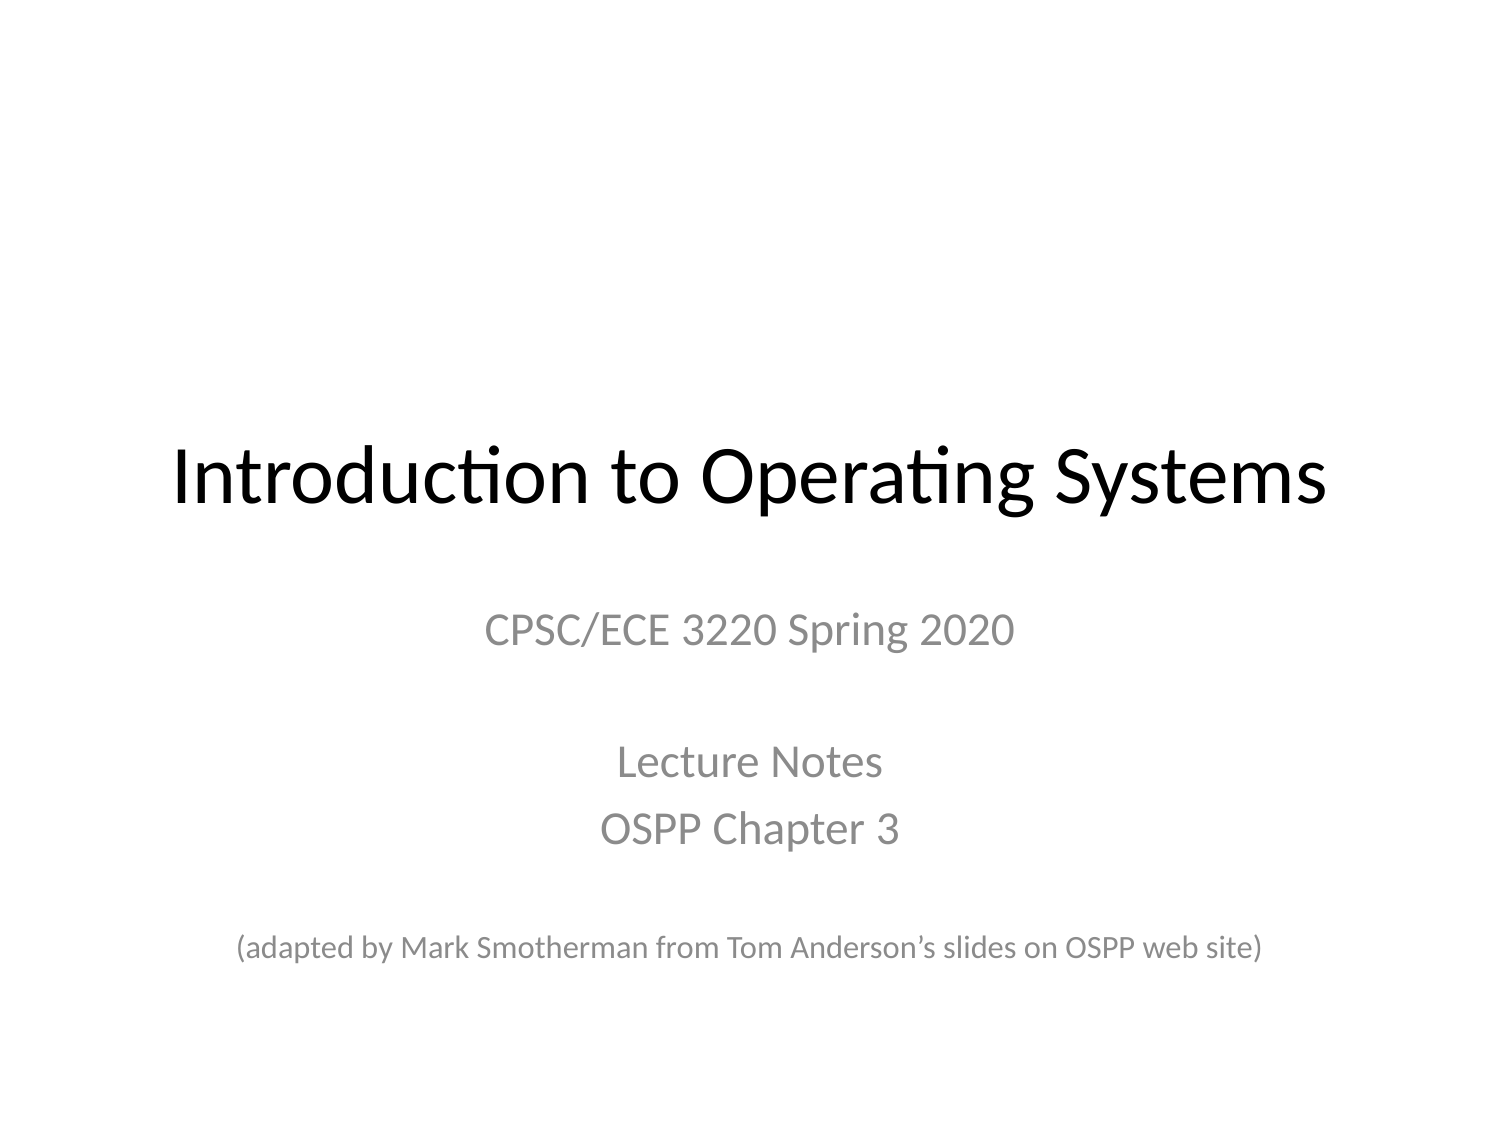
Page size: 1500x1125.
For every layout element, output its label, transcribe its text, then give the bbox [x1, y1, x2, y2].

subtitle CPSC/ECE 3220 Spring 2020 Lecture Notes OSPP Chapter 3 (adapted by Mark Smotherman from Tom Anderson’s slides on OSPP web site) [168, 590, 1332, 976]
title Introduction to Operating Systems [112, 349, 1388, 591]
